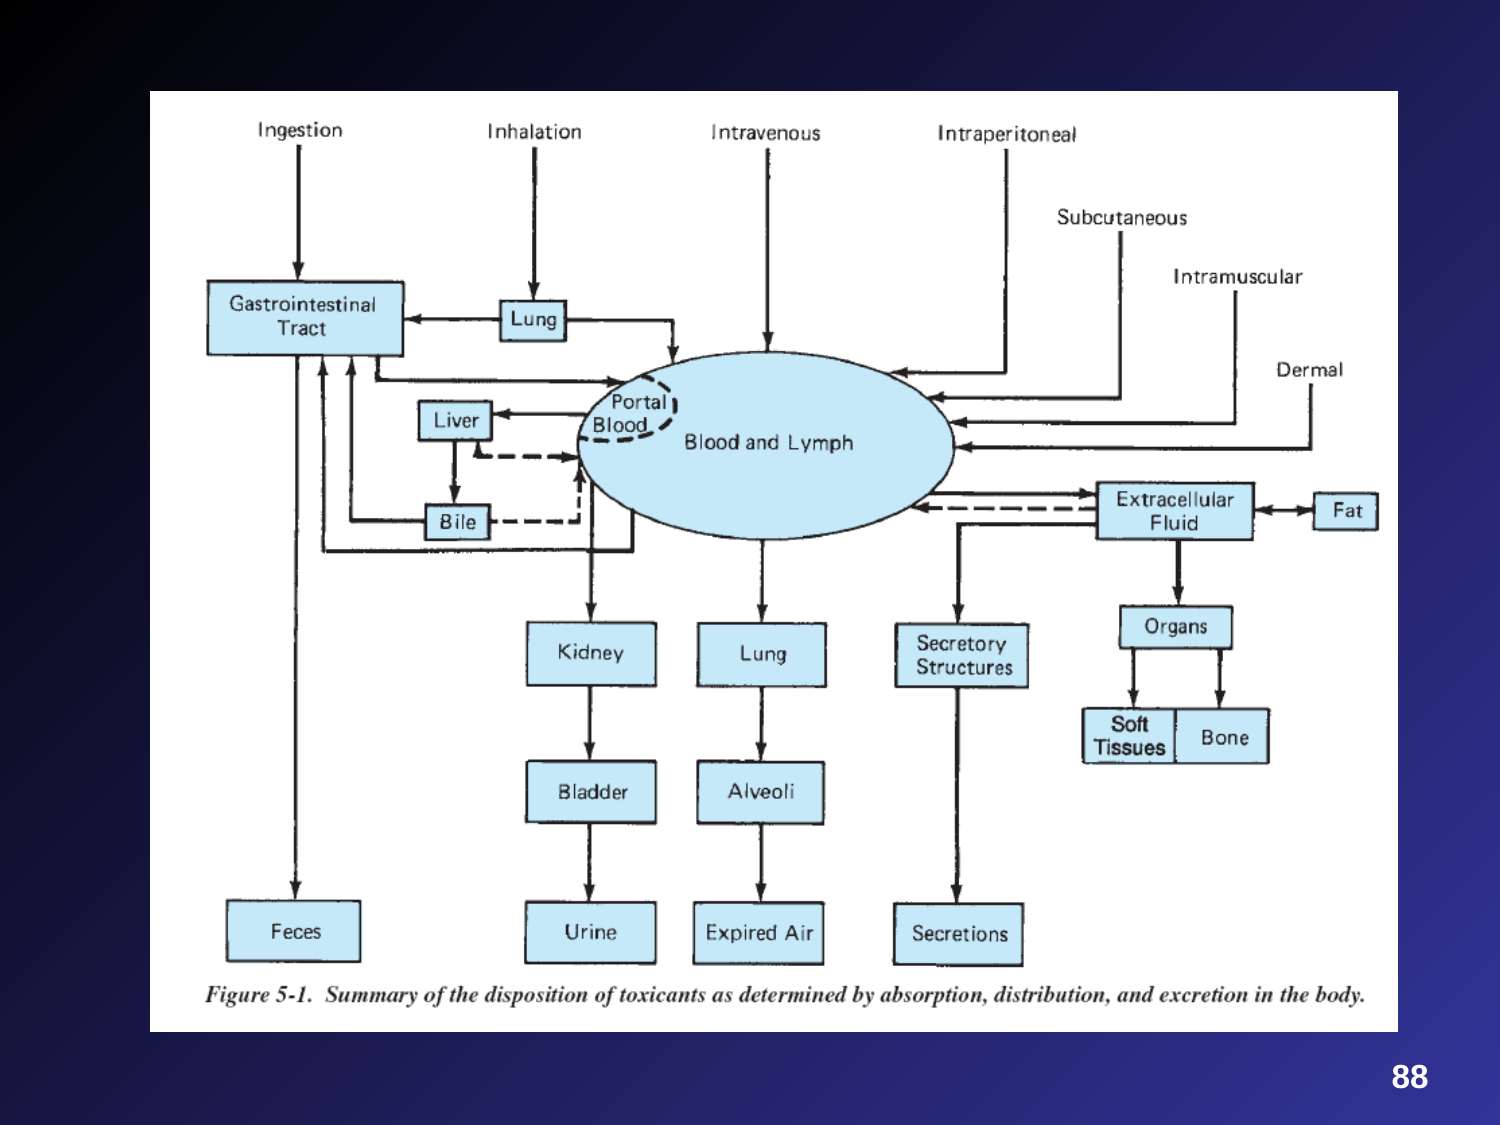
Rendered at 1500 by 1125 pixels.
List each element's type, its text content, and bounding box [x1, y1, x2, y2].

picture [149, 91, 1398, 1032]
slide_number 88 [1093, 1044, 1444, 1105]
